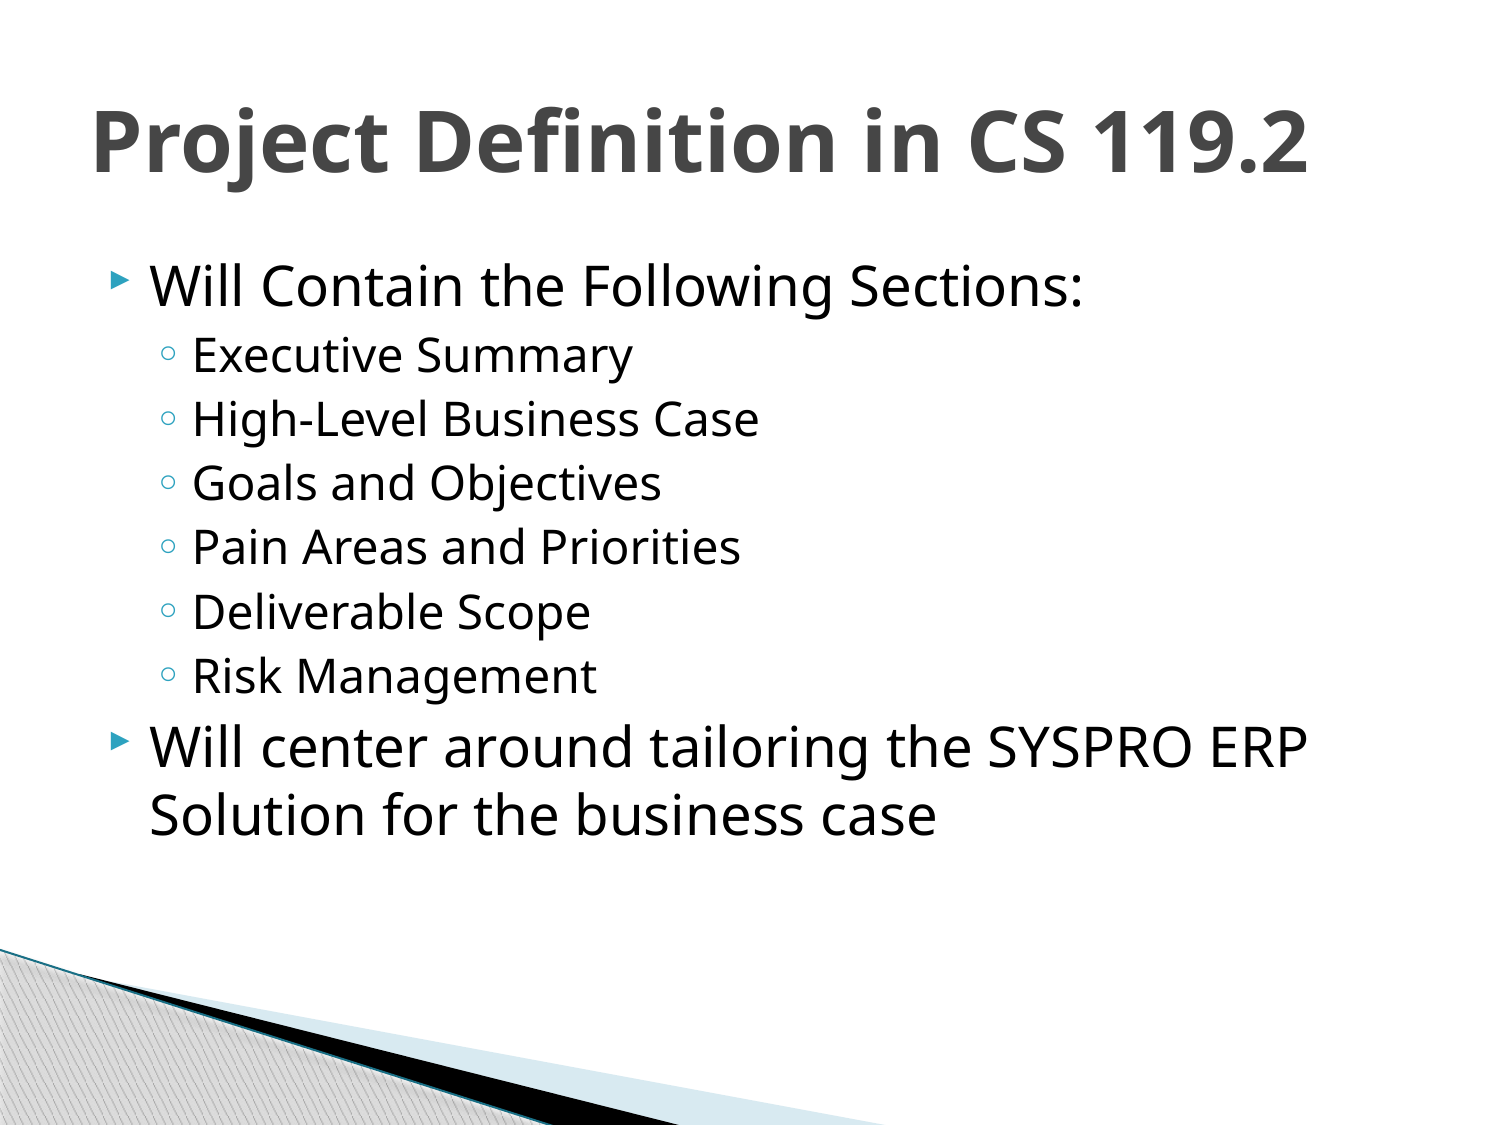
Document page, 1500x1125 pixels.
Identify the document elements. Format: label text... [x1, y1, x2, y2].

title Project Definition in CS 119.2 [75, 45, 1425, 233]
list Will Contain the Following Sections: Executive Summary High-Level Business Case Goals and Objectives Pain Areas and Priorities Deliverable Scope Risk Management Will center around tailoring the SYSPRO ERP Solution for the business case [75, 243, 1425, 986]
